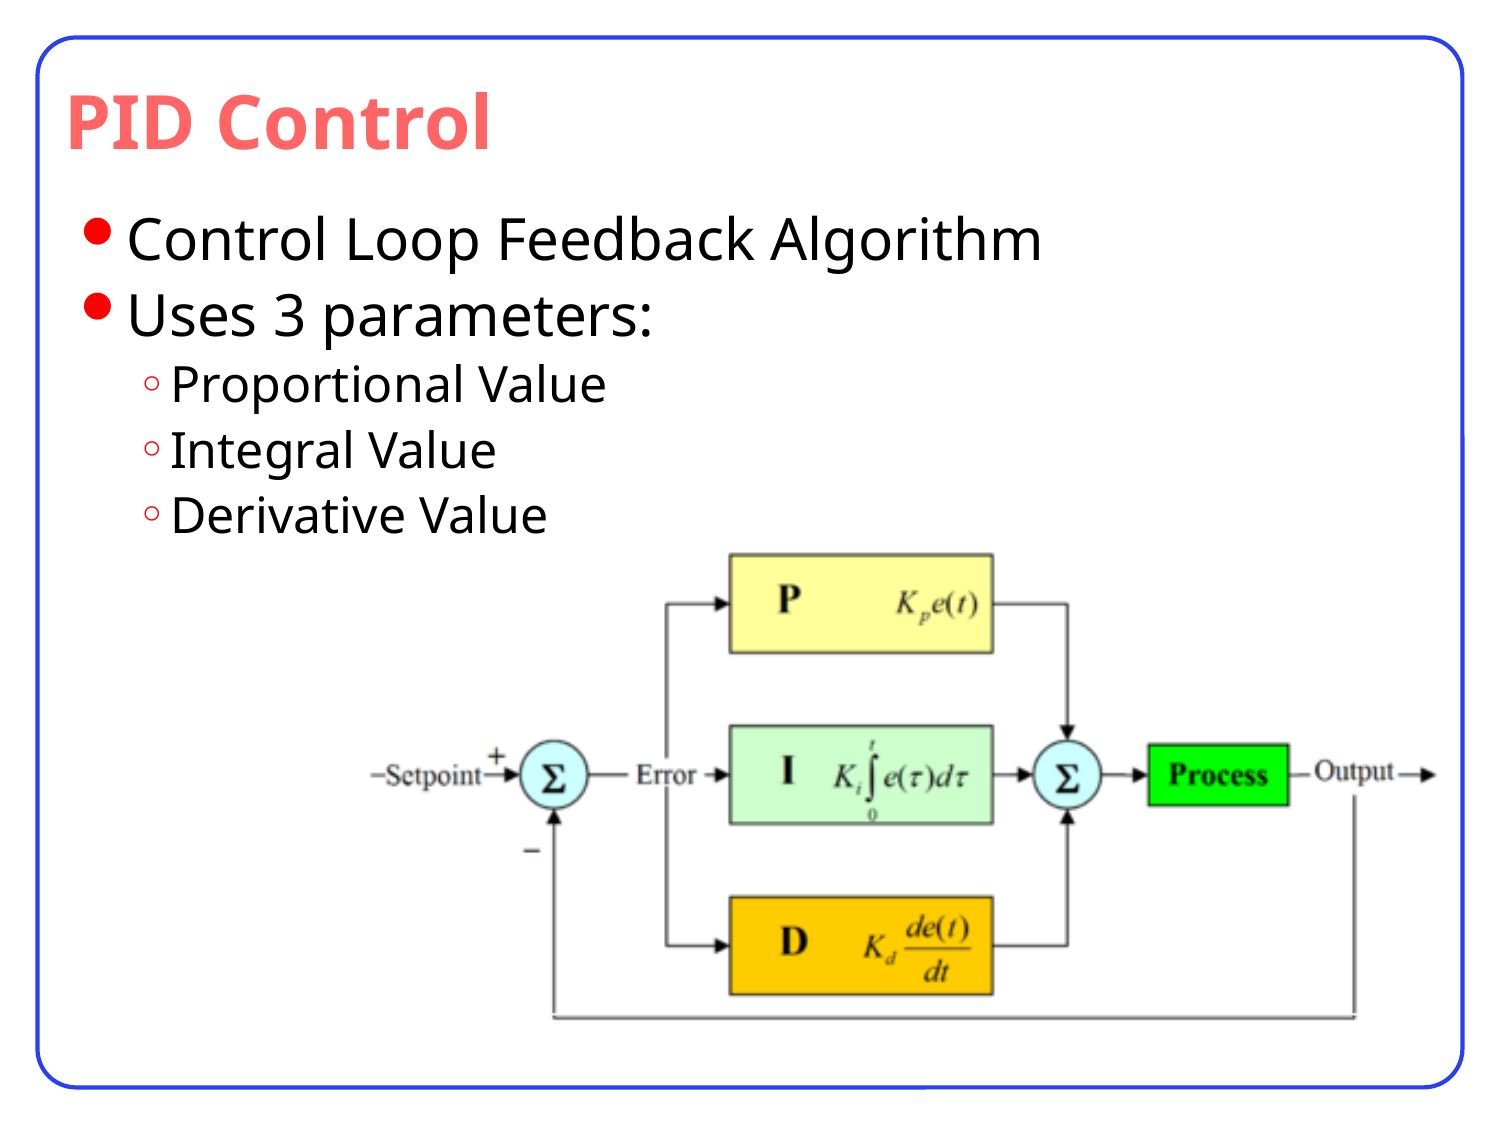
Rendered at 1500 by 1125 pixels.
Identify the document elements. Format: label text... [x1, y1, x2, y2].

title PID Control [50, 62, 1393, 173]
list Control Loop Feedback Algorithm Uses 3 parameters: Proportional Value Integral Value Derivative Value [50, 187, 1450, 1075]
picture [362, 549, 1441, 1038]
